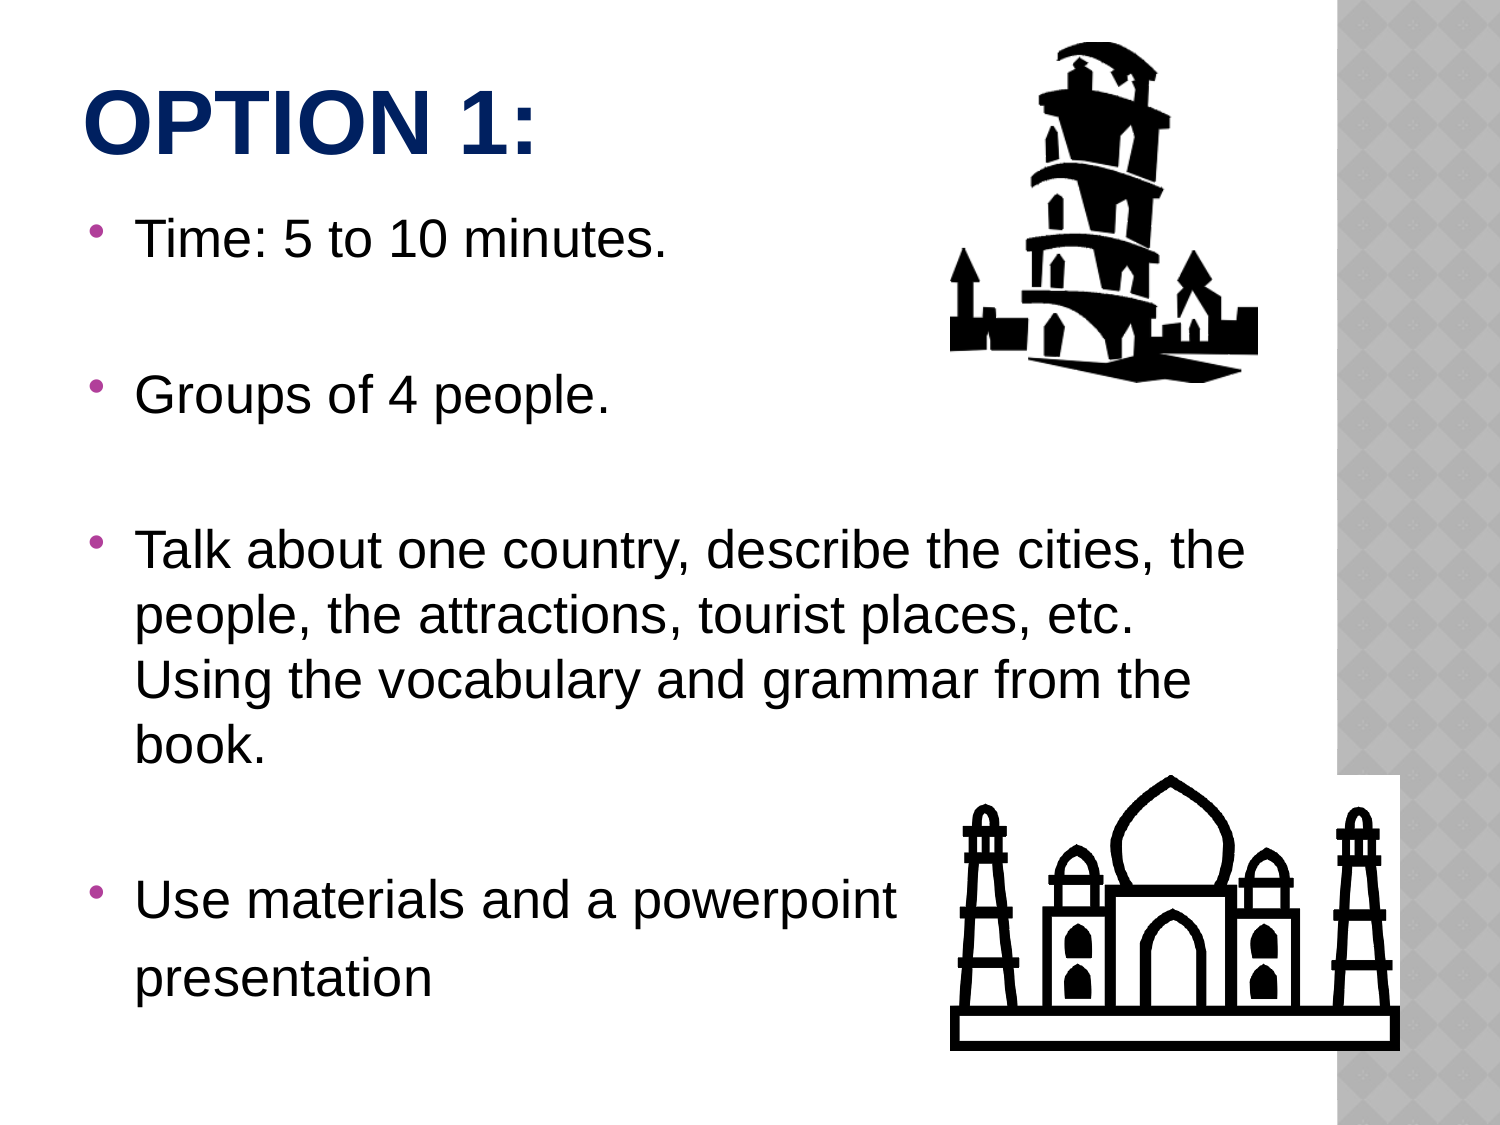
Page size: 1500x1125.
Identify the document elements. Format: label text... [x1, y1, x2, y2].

list Time: 5 to 10 minutes. Groups of 4 people. Talk about one country, describe the cities, the people, the attractions, tourist places, etc. Using the vocabulary and grammar from the book. Use materials and a powerpoint presentation [75, 196, 1263, 1059]
picture [950, 774, 1401, 1051]
title Option 1: [75, 52, 944, 173]
picture [950, 42, 1259, 384]
